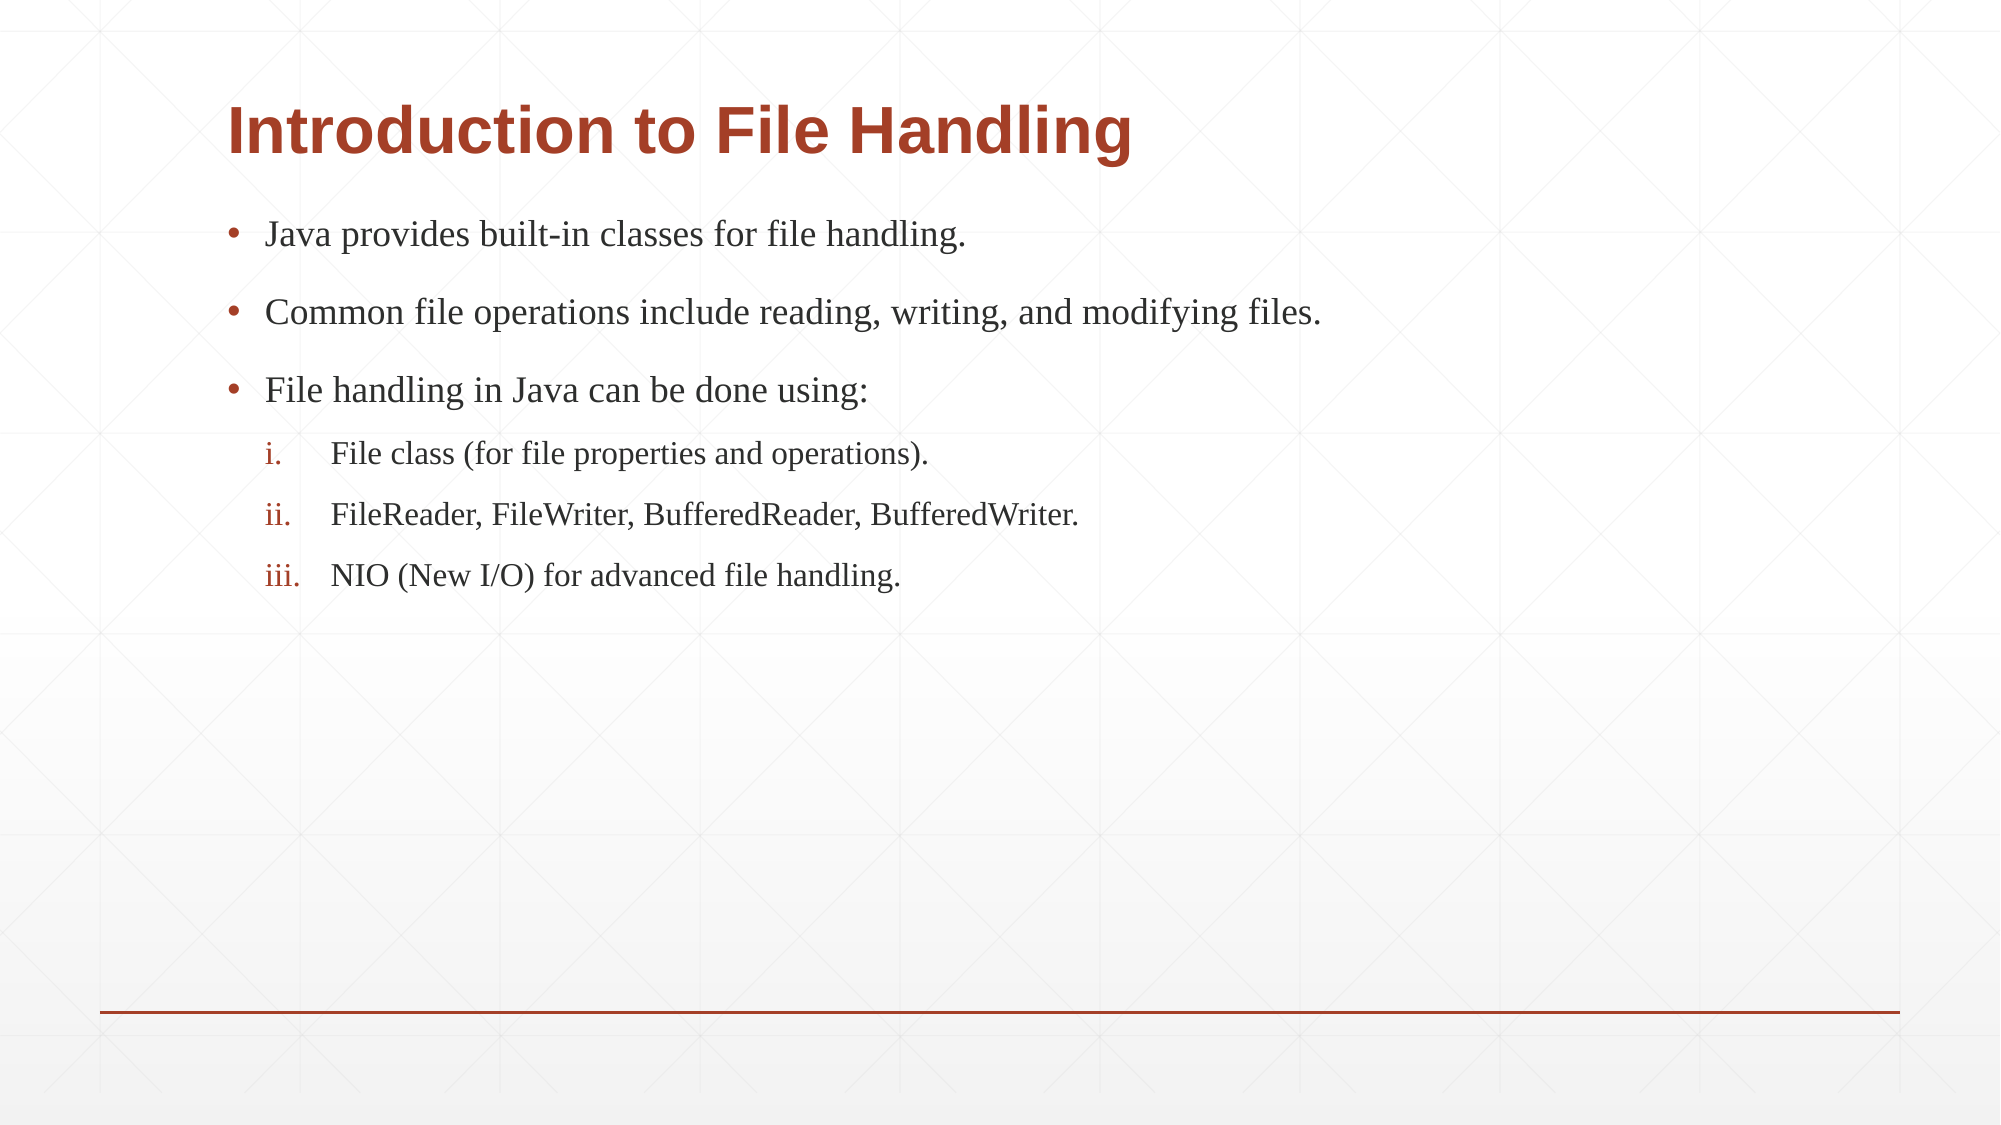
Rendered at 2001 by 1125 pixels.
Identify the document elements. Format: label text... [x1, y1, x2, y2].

list Java provides built-in classes for file handling. Common file operations include reading, writing, and modifying files. File handling in Java can be done using: File class (for file properties and operations). FileReader, FileWriter, BufferedReader, BufferedWriter. NIO (New I/O) for advanced file handling. [212, 206, 1788, 1003]
title Introduction to File Handling [212, 82, 1788, 175]
